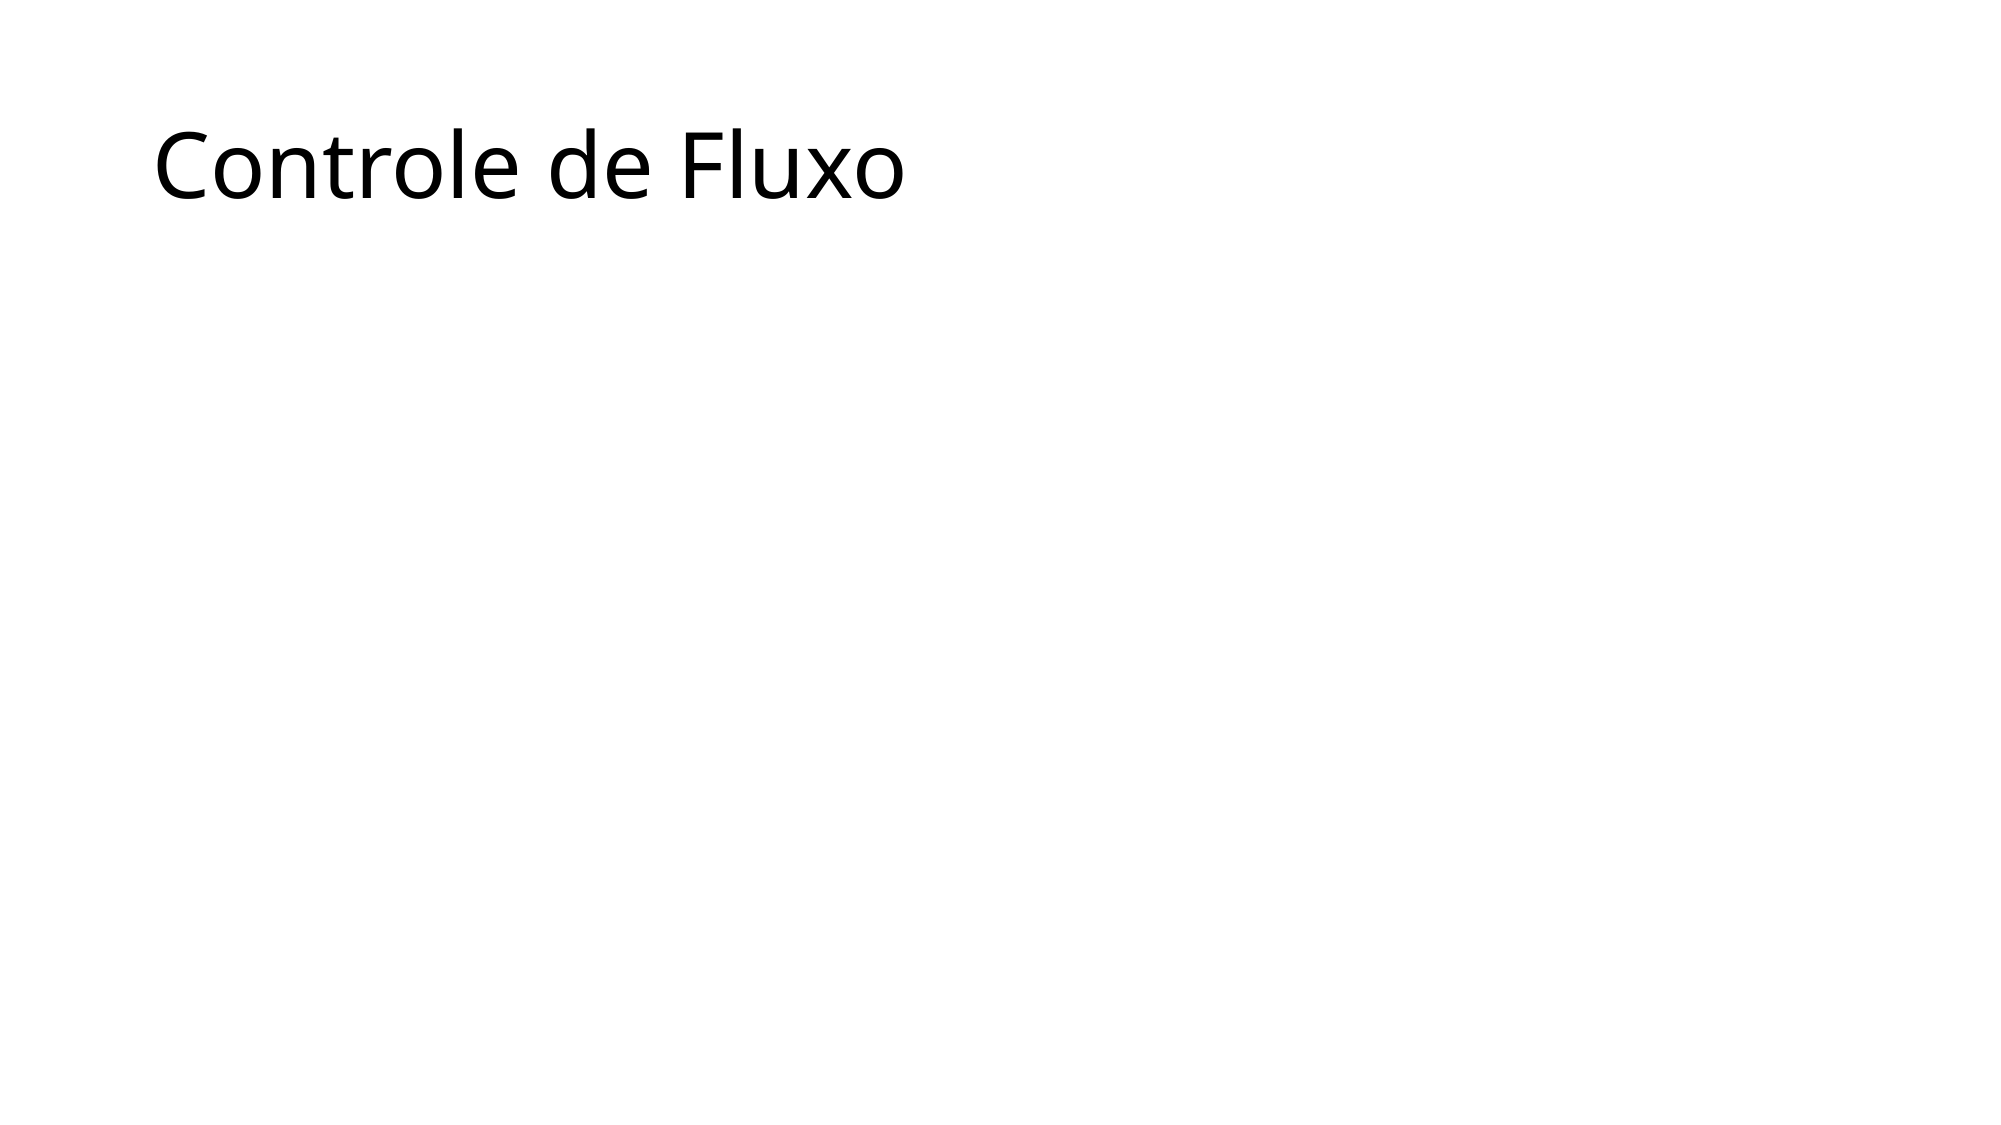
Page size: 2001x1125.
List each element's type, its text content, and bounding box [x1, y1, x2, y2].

title Controle de Fluxo [137, 59, 1863, 278]
